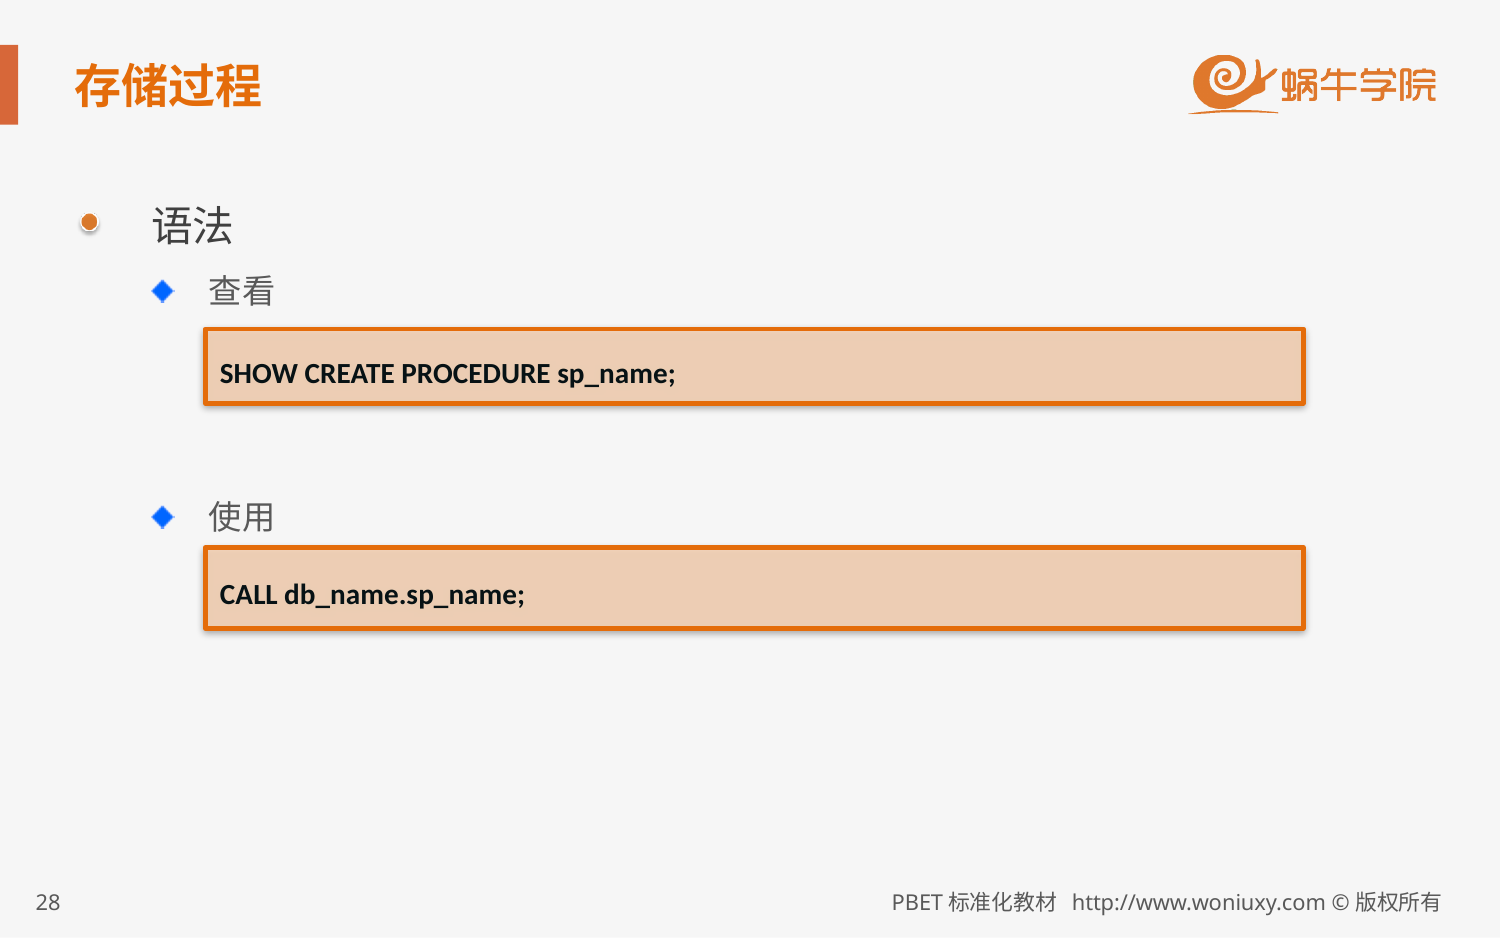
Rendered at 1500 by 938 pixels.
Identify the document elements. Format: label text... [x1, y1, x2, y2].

picture [151, 504, 175, 529]
picture [151, 278, 175, 303]
text_box CALL db_name.sp_name; [205, 547, 1304, 629]
text_box 语法 查看 使用 [59, 192, 1389, 880]
title 存储过程 [59, 49, 1113, 121]
picture [74, 209, 104, 240]
picture [1187, 54, 1442, 115]
